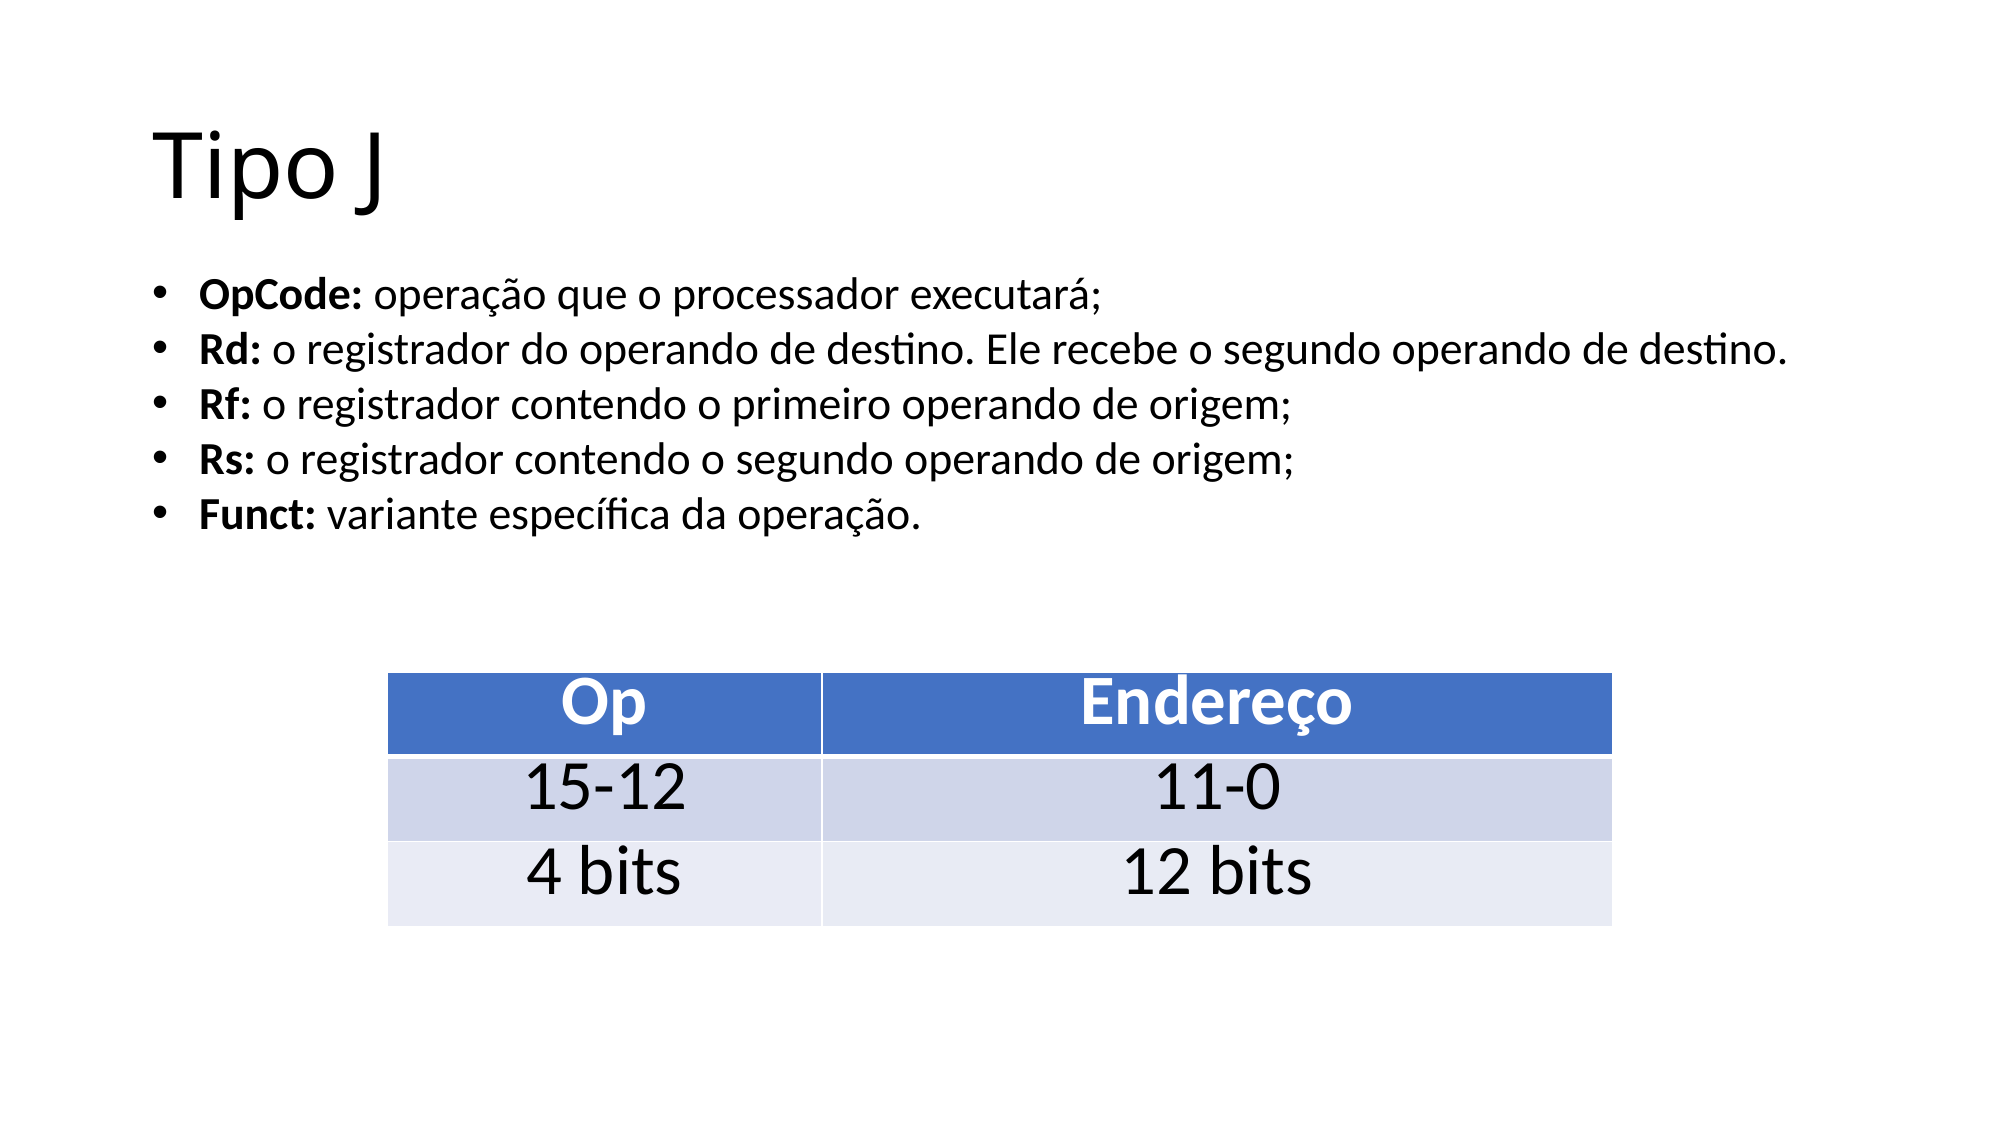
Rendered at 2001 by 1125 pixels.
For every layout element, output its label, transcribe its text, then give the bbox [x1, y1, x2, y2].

title Tipo J [137, 59, 1863, 256]
text_box OpCode: operação que o processador executará; Rd: o registrador do operando de destino. Ele recebe o segundo operando de destino. Rf: o registrador contendo o primeiro operando de origem; Rs: o registrador contendo o segundo operando de origem; Funct: variante específica da operação. [137, 256, 1863, 547]
table_header Endereço [823, 673, 1612, 754]
table_cell 4 bits [388, 842, 821, 926]
table_header Op [388, 673, 821, 754]
table_cell 11-0 [823, 759, 1612, 841]
table_cell 15-12 [388, 759, 821, 841]
table_cell 12 bits [823, 842, 1612, 926]
